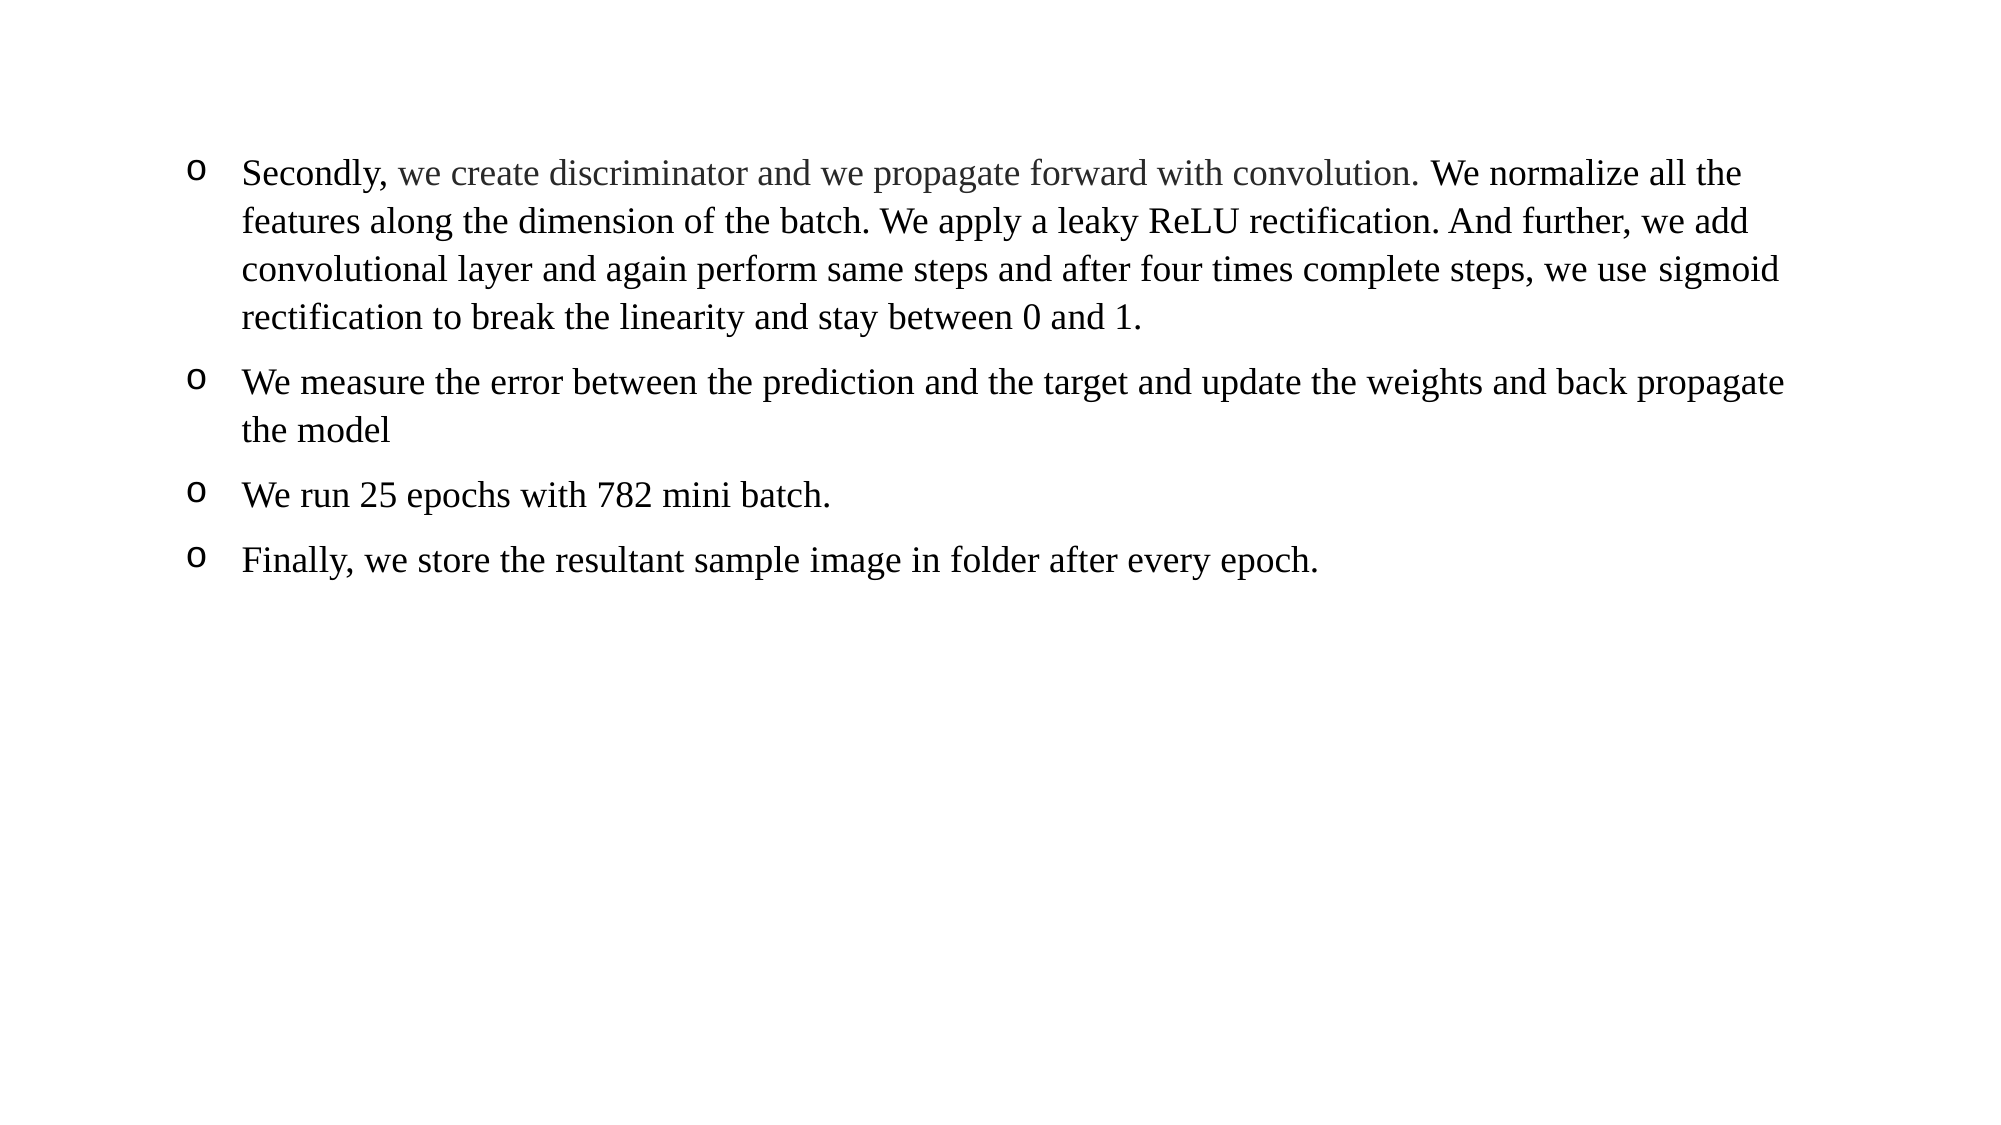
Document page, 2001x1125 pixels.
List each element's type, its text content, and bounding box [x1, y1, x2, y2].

text_box Secondly, we create discriminator and we propagate forward with convolution. We normalize all the features along the dimension of the batch. We apply a leaky ReLU rectification. And further, we add convolutional layer and again perform same steps and after four times complete steps, we use sigmoid rectification to break the linearity and stay between 0 and 1. We measure the error between the prediction and the target and update the weights and back propagate the model We run 25 epochs with 782 mini batch. Finally, we store the resultant sample image in folder after every epoch. [170, 137, 1814, 649]
